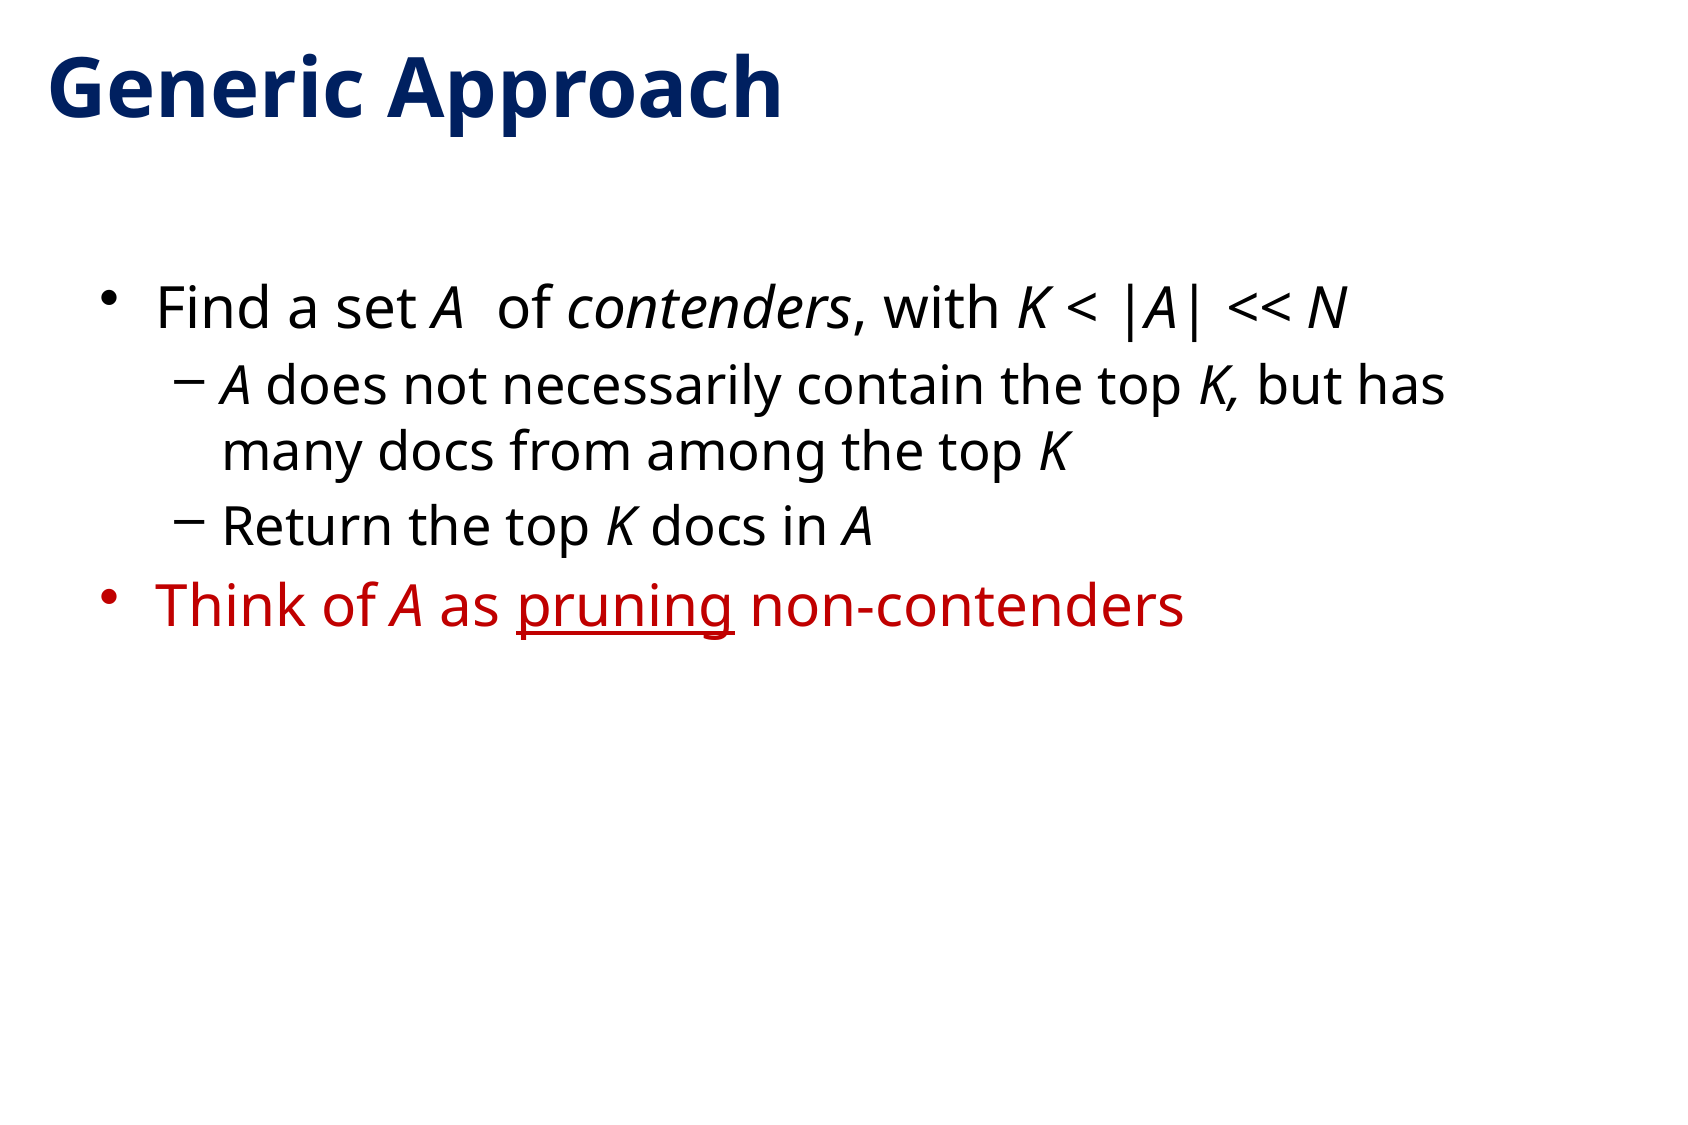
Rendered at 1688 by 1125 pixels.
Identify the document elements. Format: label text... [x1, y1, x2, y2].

list Find a set A of contenders, with K < |A| << N A does not necessarily contain the top K, but has many docs from among the top K Return the top K docs in A Think of A as pruning non-contenders [84, 262, 1604, 1005]
title Generic Approach [31, 24, 1379, 143]
